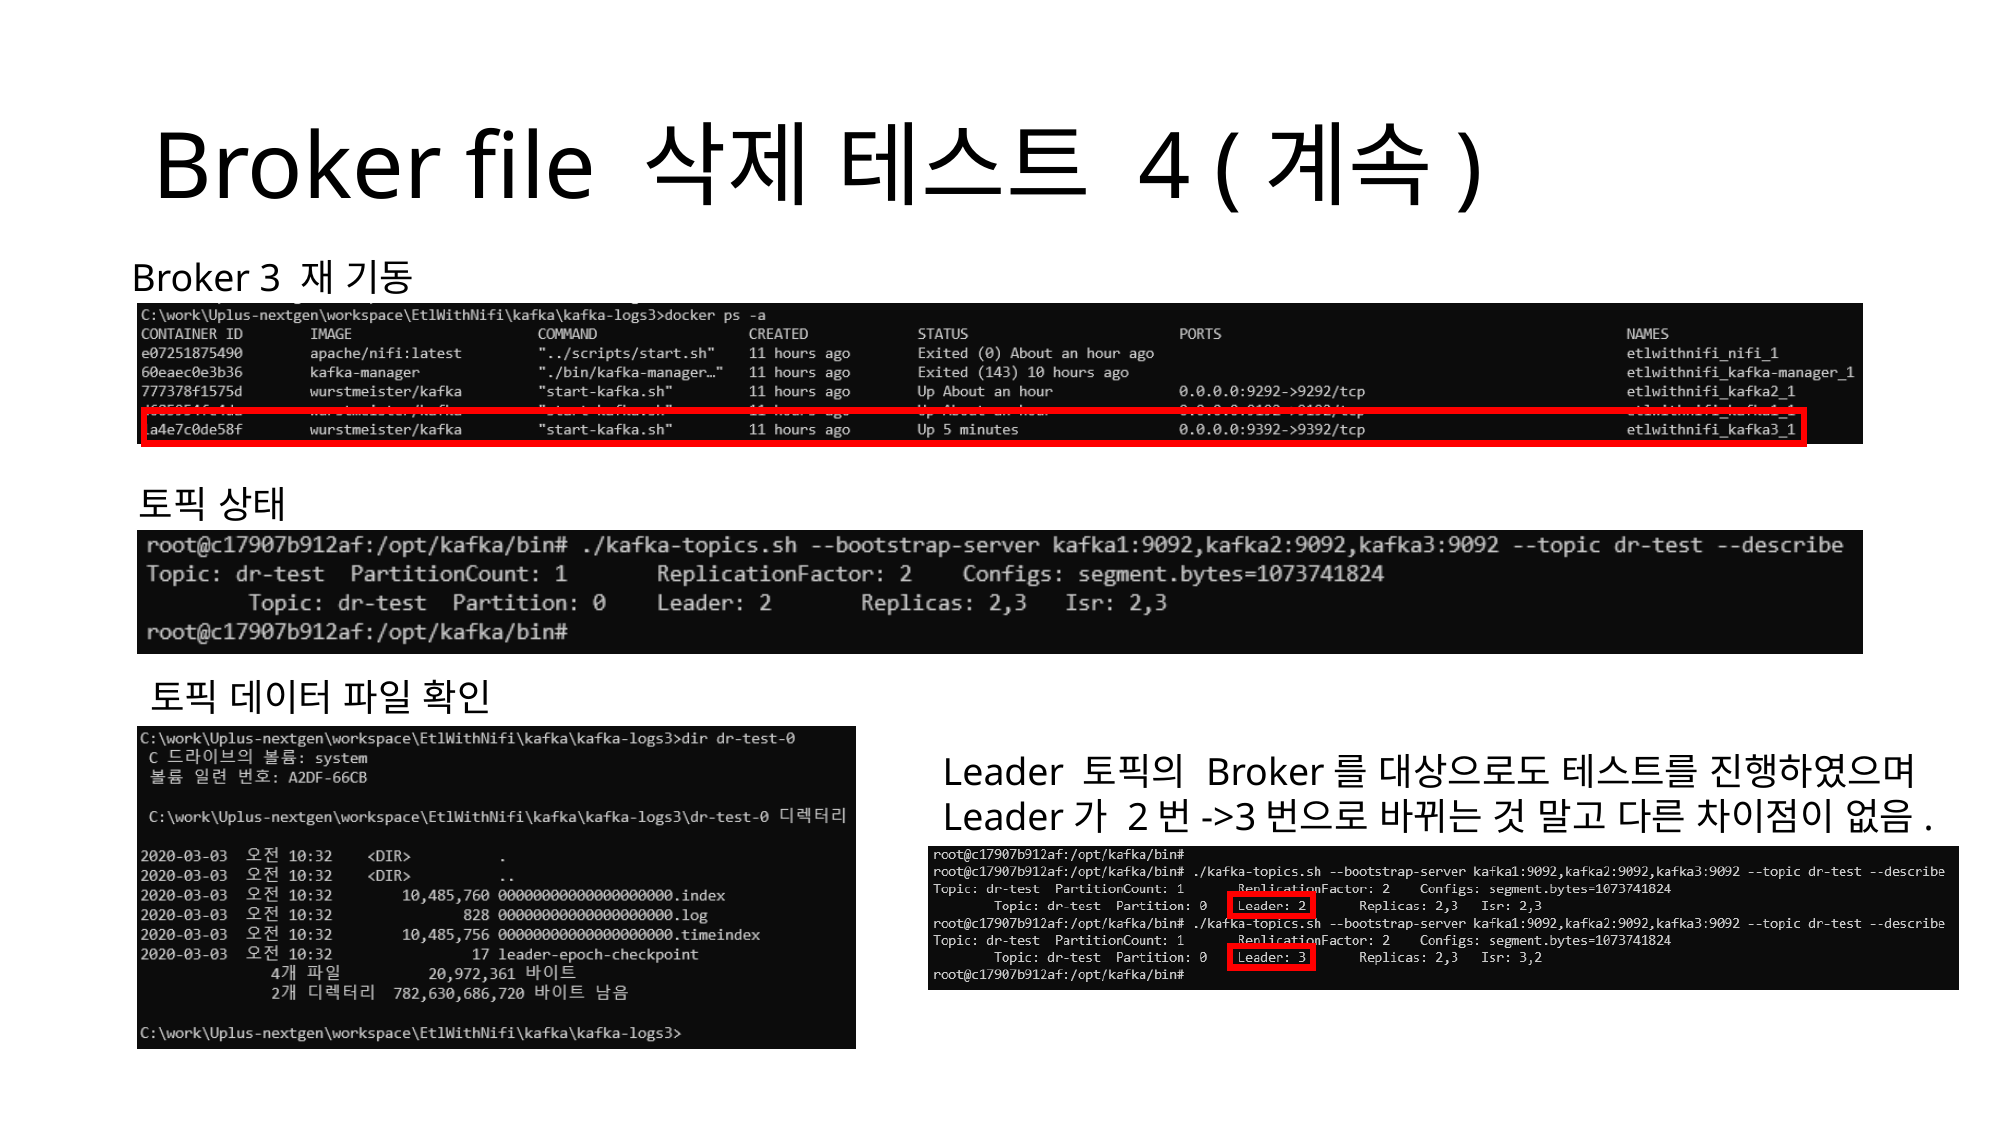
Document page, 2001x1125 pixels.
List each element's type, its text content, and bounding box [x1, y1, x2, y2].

text_box 토픽 데이터 파일 확인 [135, 666, 508, 726]
text_box Broker 3 재 기동 [116, 246, 430, 307]
text_box Leader 토픽의 Broker를 대상으로도 테스트를 진행하였으며 Leader가 2번->3번으로 바뀌는 것 말고 다른 차이점이 없음. [927, 740, 1949, 845]
picture [137, 303, 1863, 444]
text_box 토픽 상태 [124, 473, 303, 534]
picture [137, 726, 856, 1049]
picture [928, 845, 1959, 990]
picture [137, 530, 1863, 654]
title Broker file 삭제 테스트 4 (계속) [137, 59, 1863, 278]
